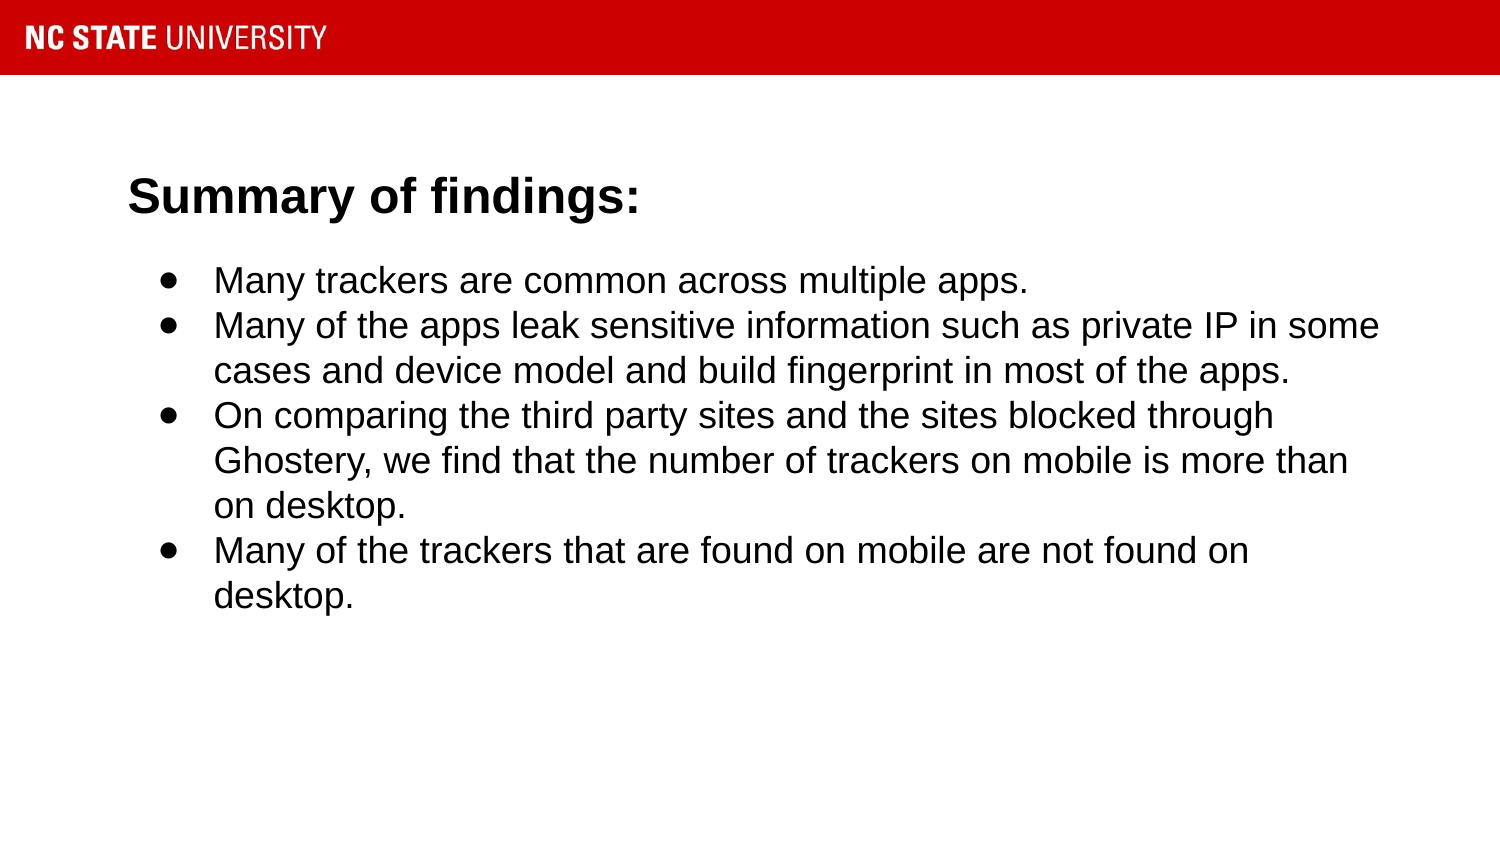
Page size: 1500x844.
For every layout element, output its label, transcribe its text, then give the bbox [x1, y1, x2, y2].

title Summary of findings: [112, 103, 1388, 285]
subtitle Many trackers are common across multiple apps. Many of the apps leak sensitive information such as private IP in some cases and device model and build fingerprint in most of the apps. On comparing the third party sites and the sites blocked through Ghostery, we find that the number of trackers on mobile is more than on desktop. Many of the trackers that are found on mobile are not found on desktop. [123, 248, 1404, 804]
picture [0, 0, 1500, 75]
